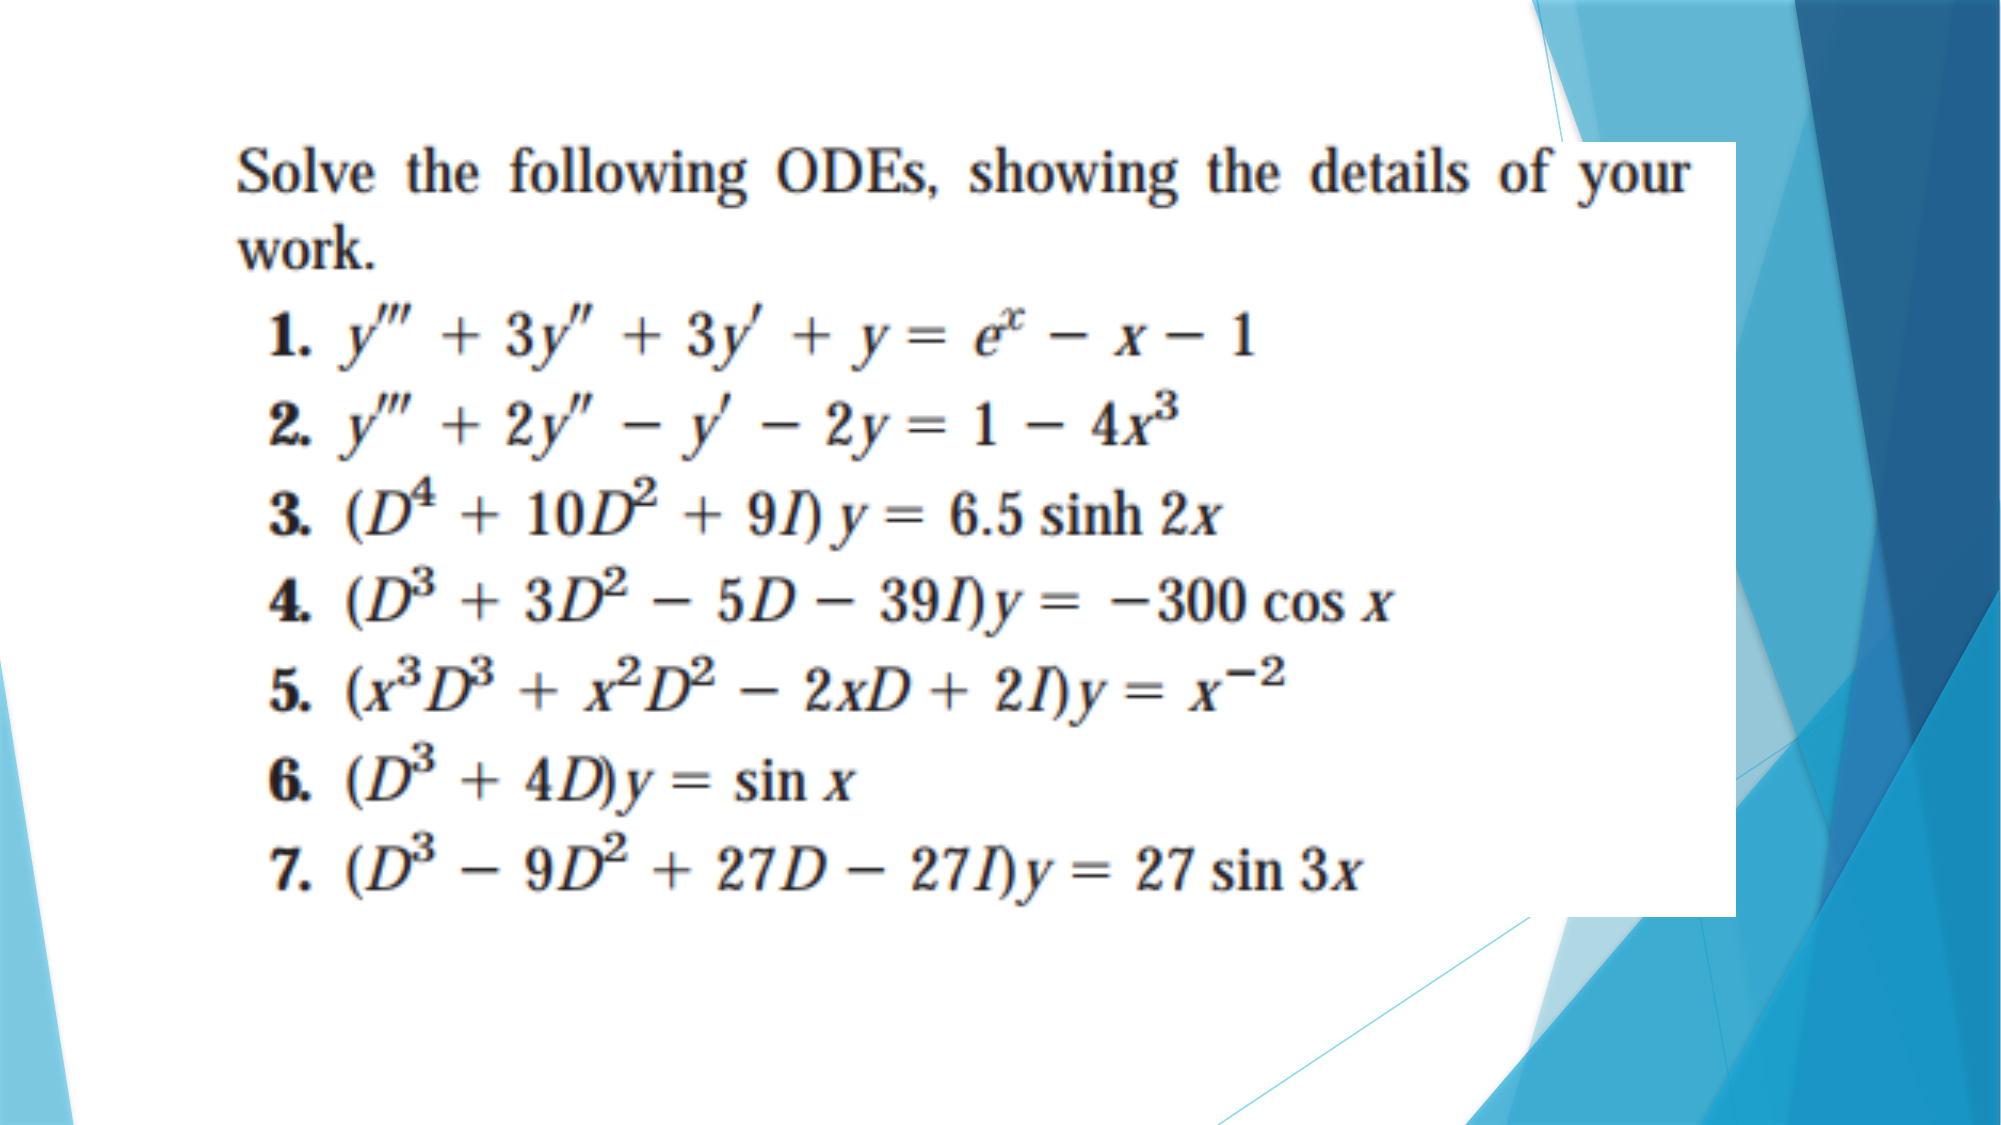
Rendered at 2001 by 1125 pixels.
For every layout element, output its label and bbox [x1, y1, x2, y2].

picture [206, 142, 1736, 918]
